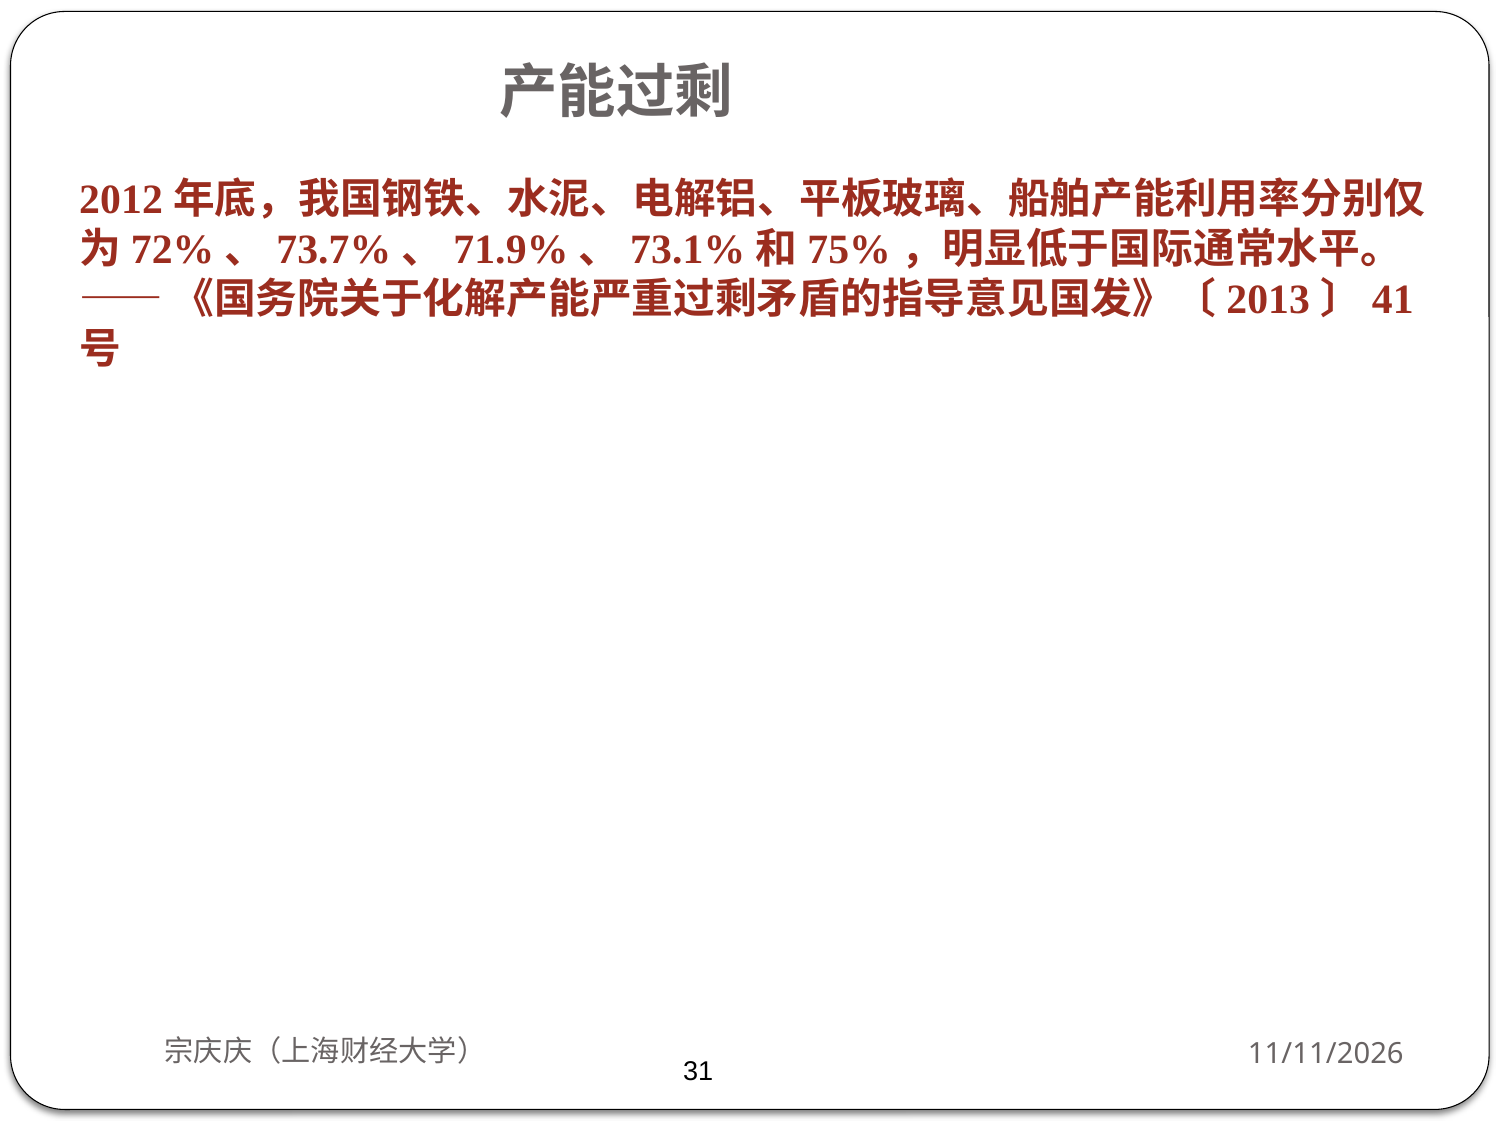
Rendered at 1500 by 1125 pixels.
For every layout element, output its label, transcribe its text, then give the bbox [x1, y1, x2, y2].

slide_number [1012, 1015, 1419, 1094]
text_box 31 [523, 1045, 873, 1124]
text_box 产能过剩 [60, 41, 1105, 138]
footer 宗庆庆（上海财经大学） [150, 1012, 800, 1088]
text_box 2012年底，我国钢铁、水泥、电解铝、平板玻璃、船舶产能利用率分别仅为72%、73.7%、71.9%、73.1%和75%，明显低于国际通常水平。 ——《国务院关于化解产能严重过剩矛盾的指导意见国发》〔2013〕41号 [64, 164, 1468, 633]
